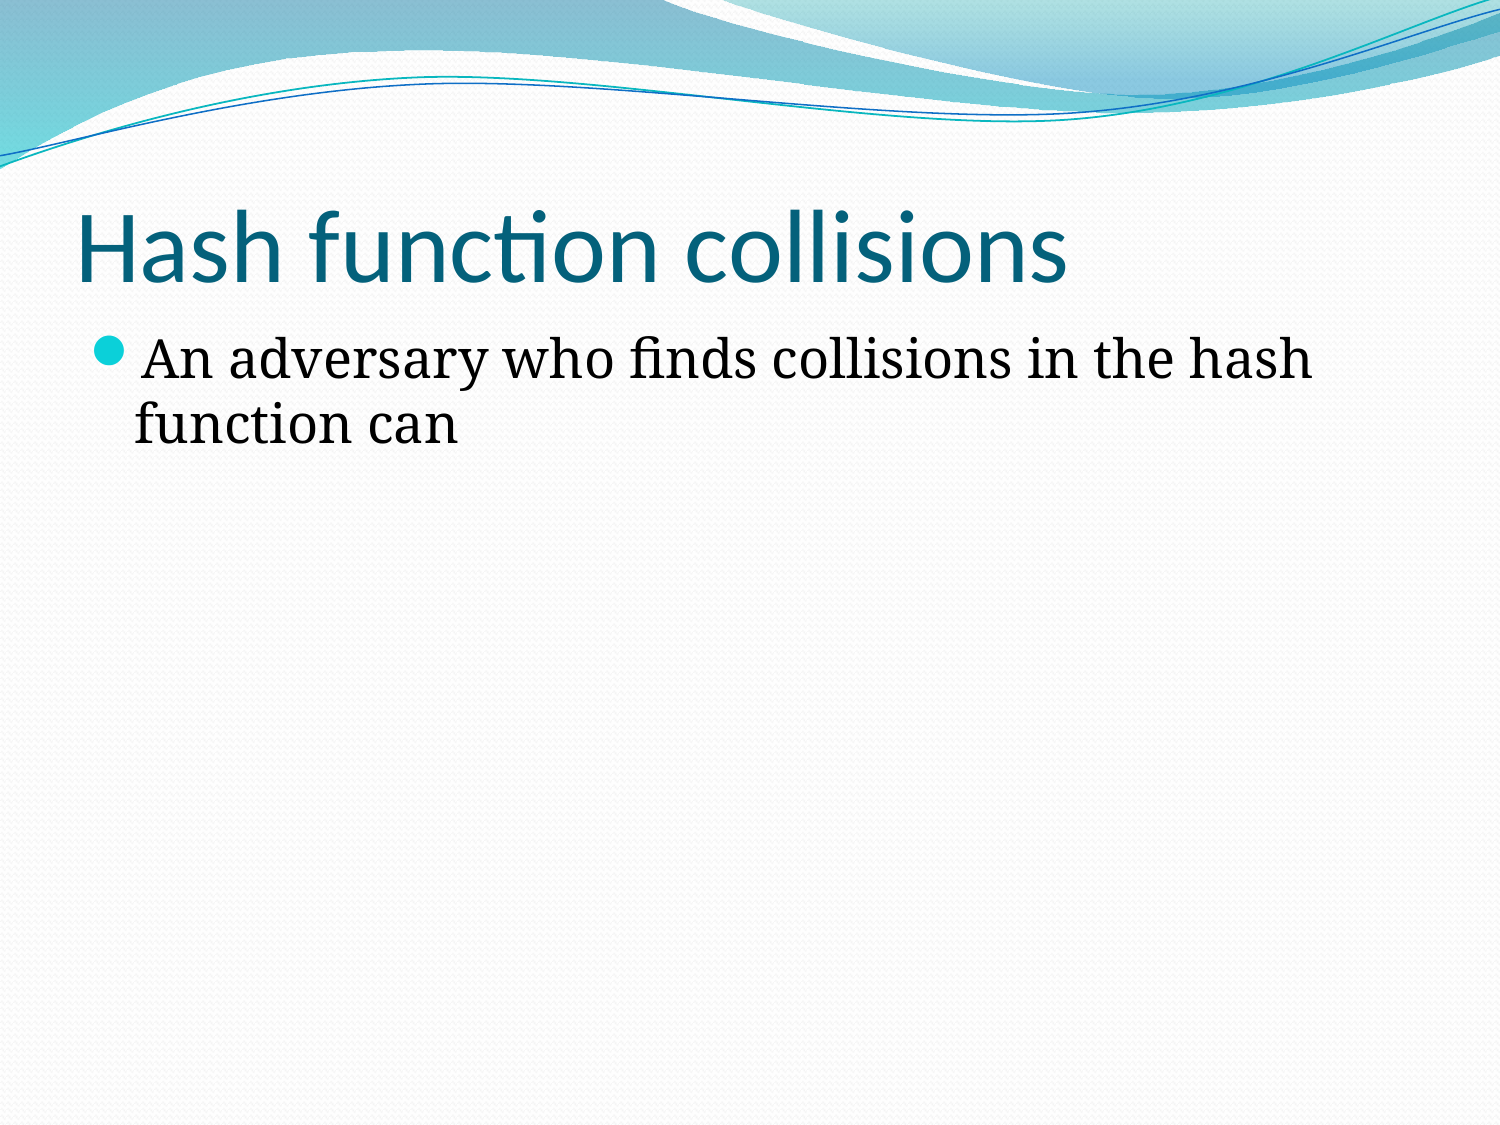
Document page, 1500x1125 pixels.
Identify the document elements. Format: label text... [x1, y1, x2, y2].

title Hash function collisions [75, 115, 1425, 303]
list An adversary who finds collisions in the hash function can [75, 317, 1425, 1038]
